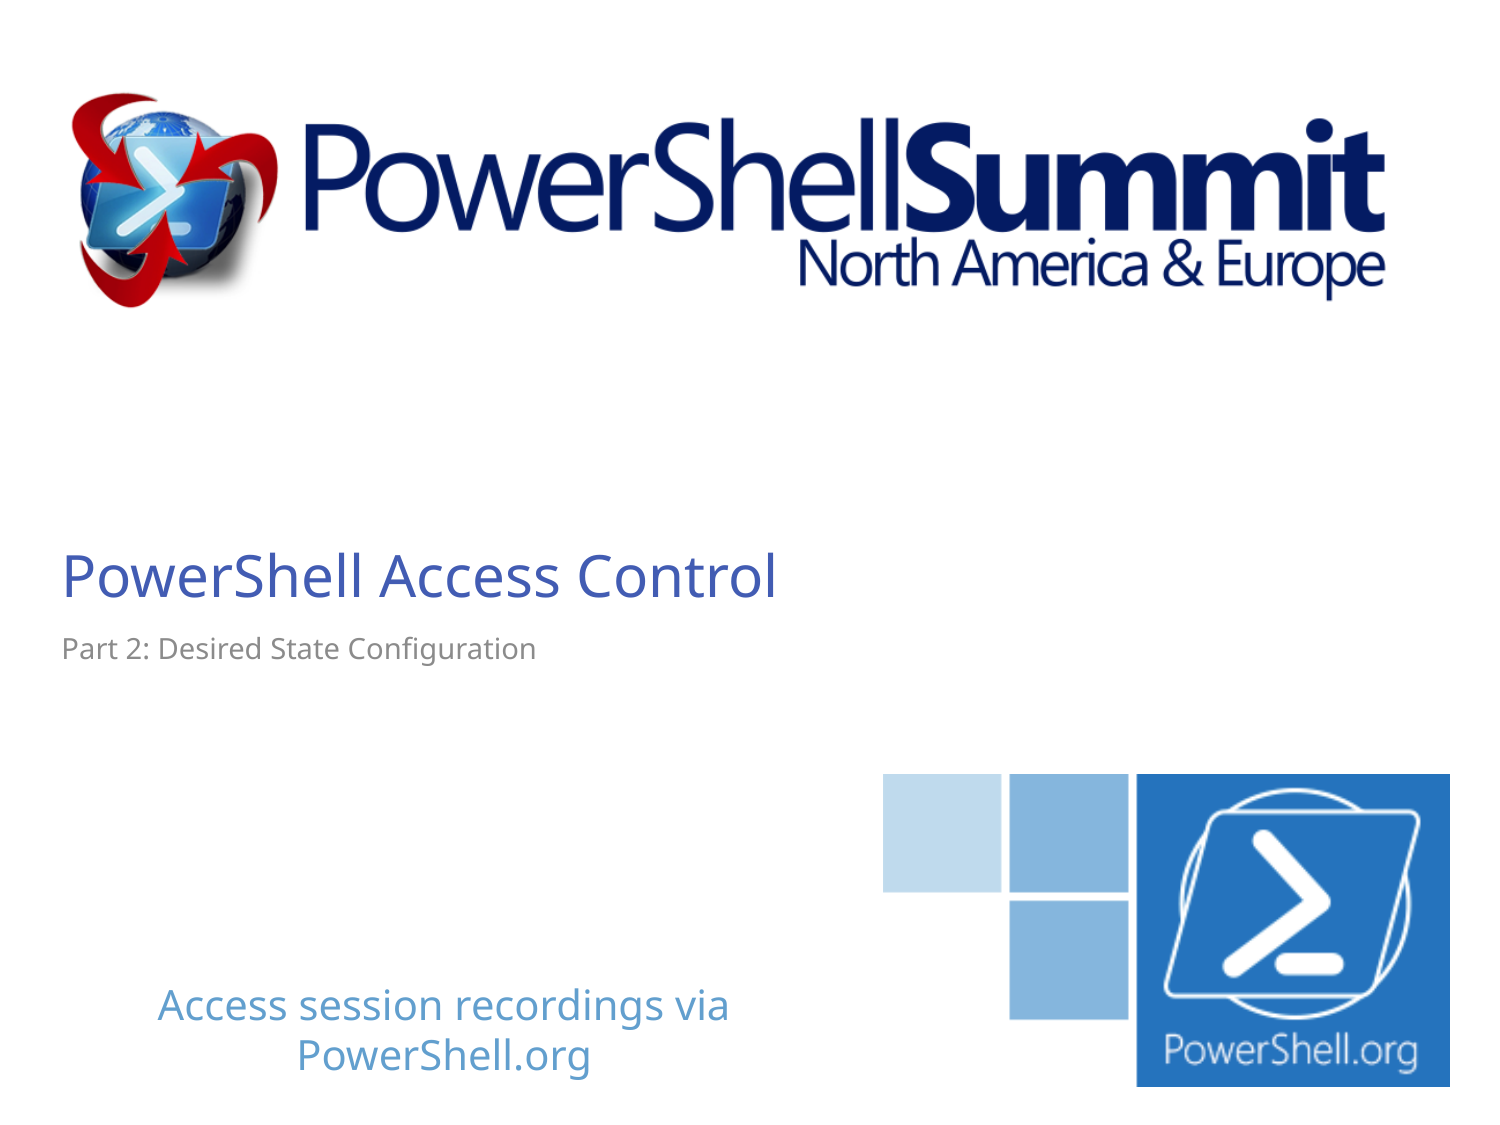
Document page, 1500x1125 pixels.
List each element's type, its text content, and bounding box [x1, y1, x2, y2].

title PowerShell Access Control [46, 371, 1450, 617]
subtitle Part 2: Desired State Configuration [46, 622, 1247, 746]
picture [46, 71, 1432, 327]
picture [883, 774, 1450, 1087]
